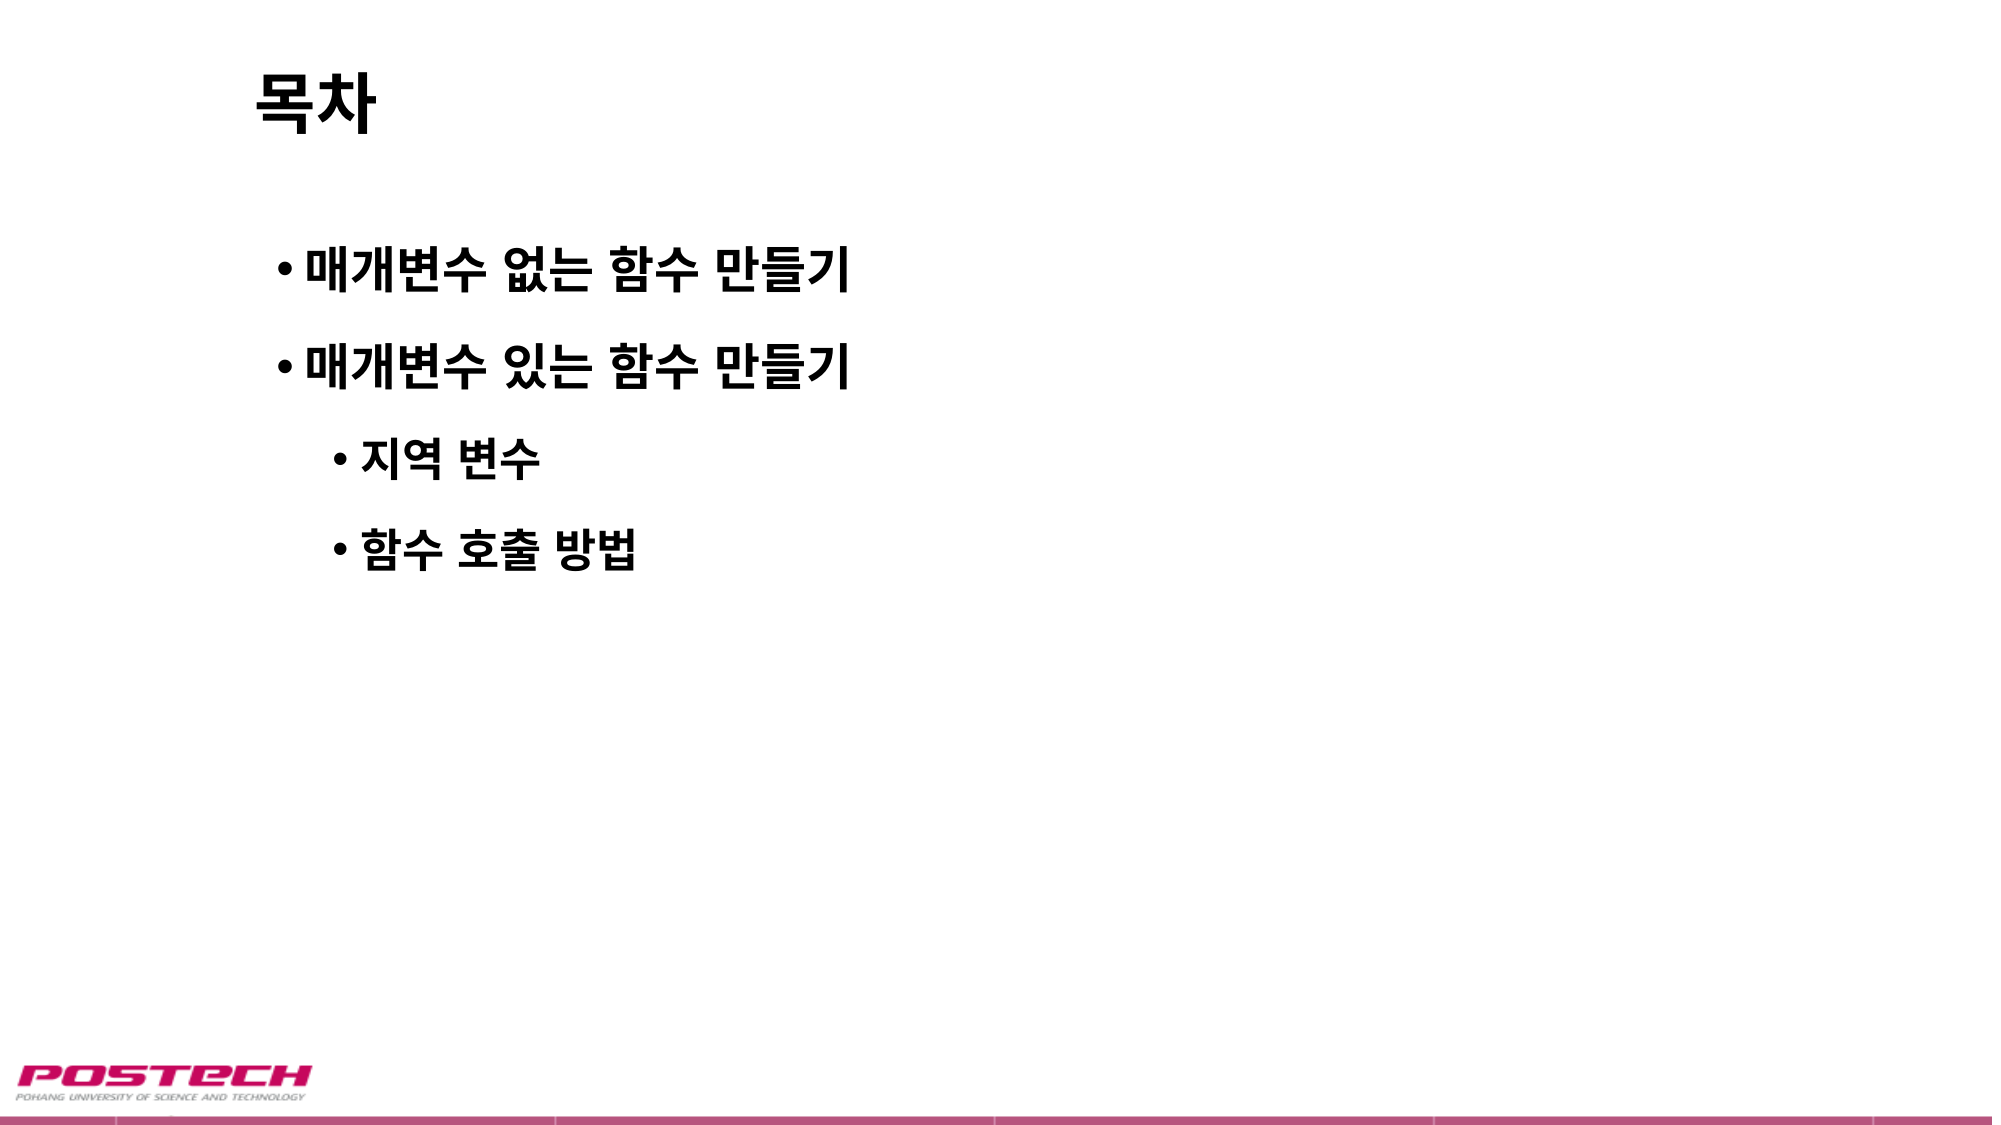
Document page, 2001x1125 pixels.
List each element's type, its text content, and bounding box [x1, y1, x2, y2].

picture [0, 1115, 1992, 1125]
picture [0, 1047, 320, 1105]
title 목차 [204, 46, 1589, 167]
list 매개변수 없는 함수 만들기 매개변수 있는 함수 만들기 지역 변수 함수 호출 방법 [204, 200, 1774, 947]
